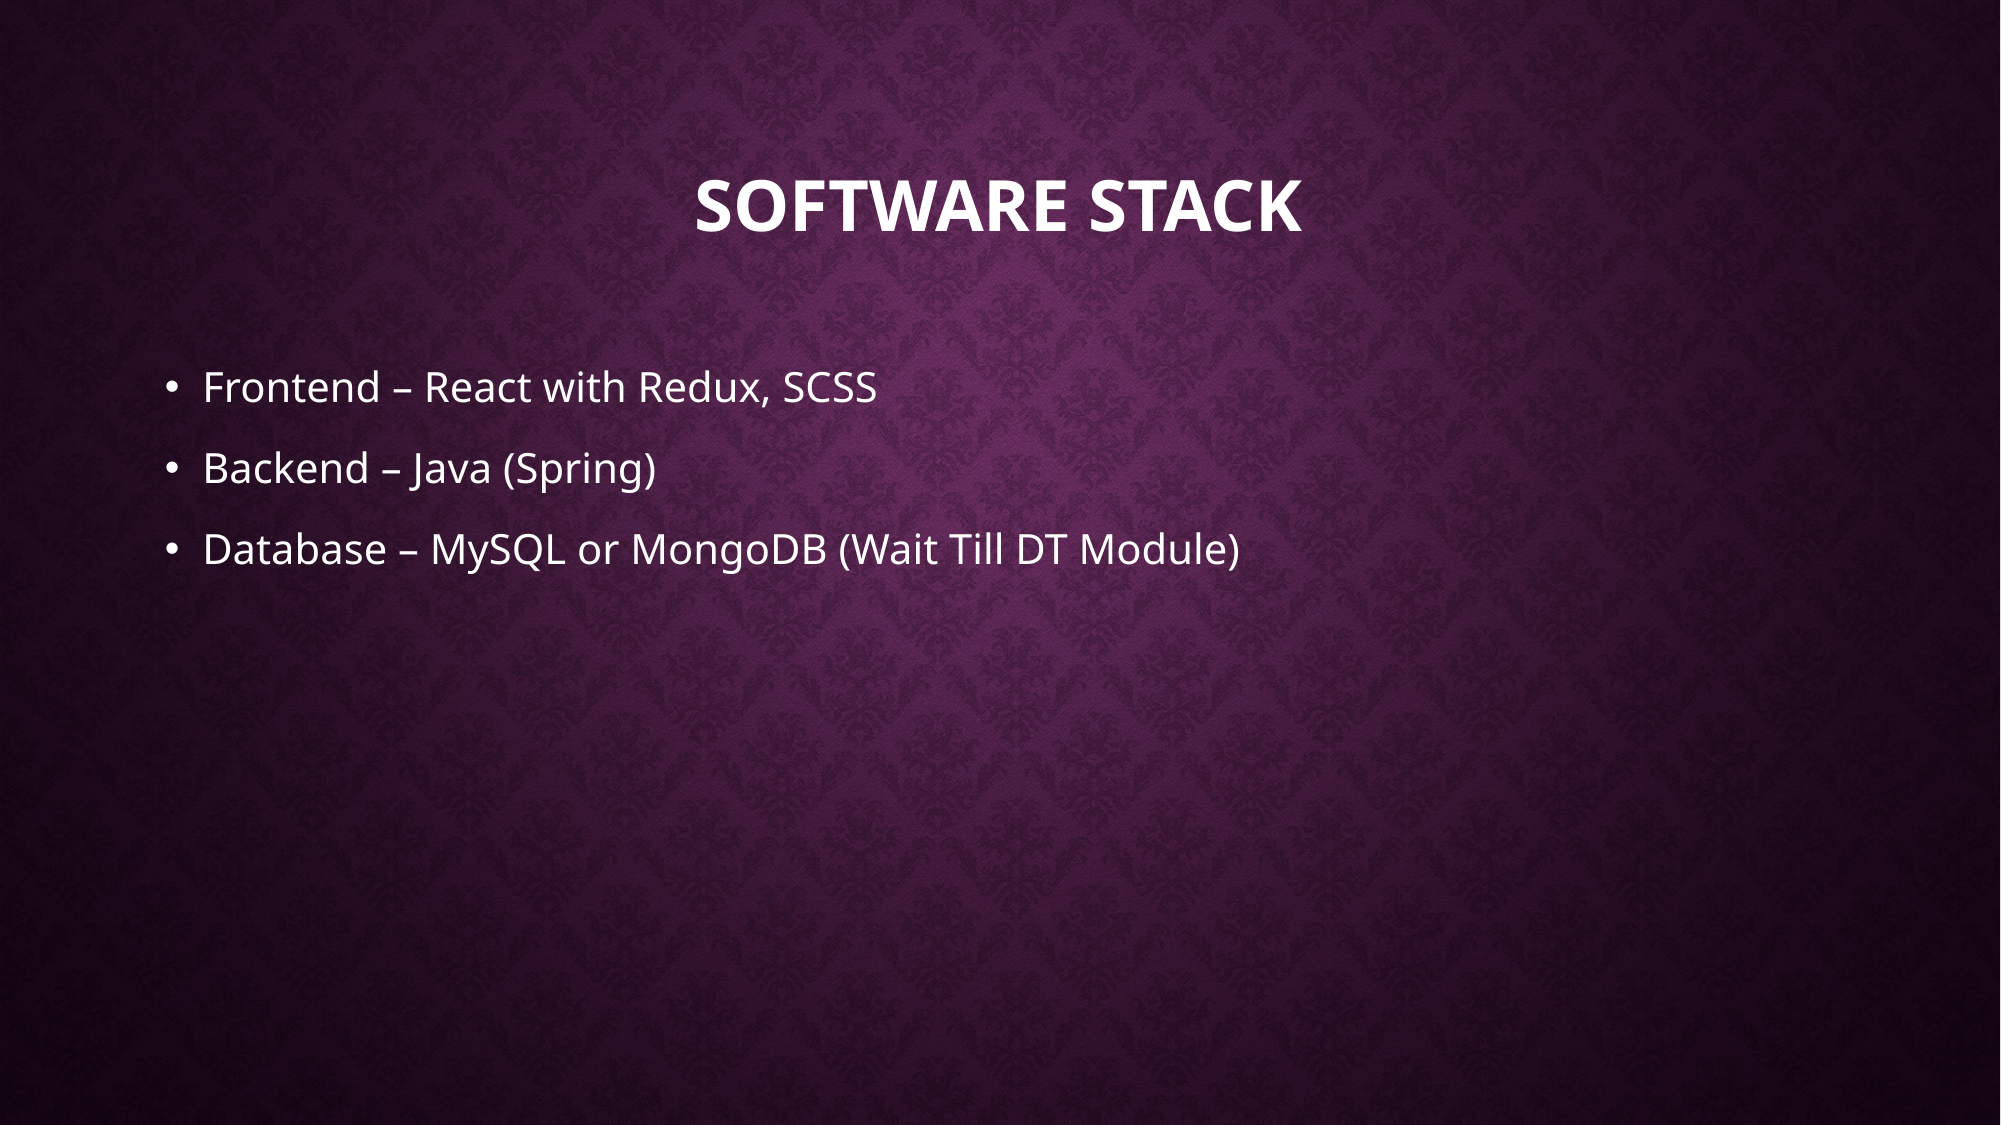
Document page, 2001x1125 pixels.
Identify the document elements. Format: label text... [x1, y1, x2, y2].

list Frontend – React with Redux, SCSS Backend – Java (Spring) Database – MySQL or MongoDB (Wait Till DT Module) [149, 343, 1849, 950]
title Software Stack [149, 99, 1849, 318]
